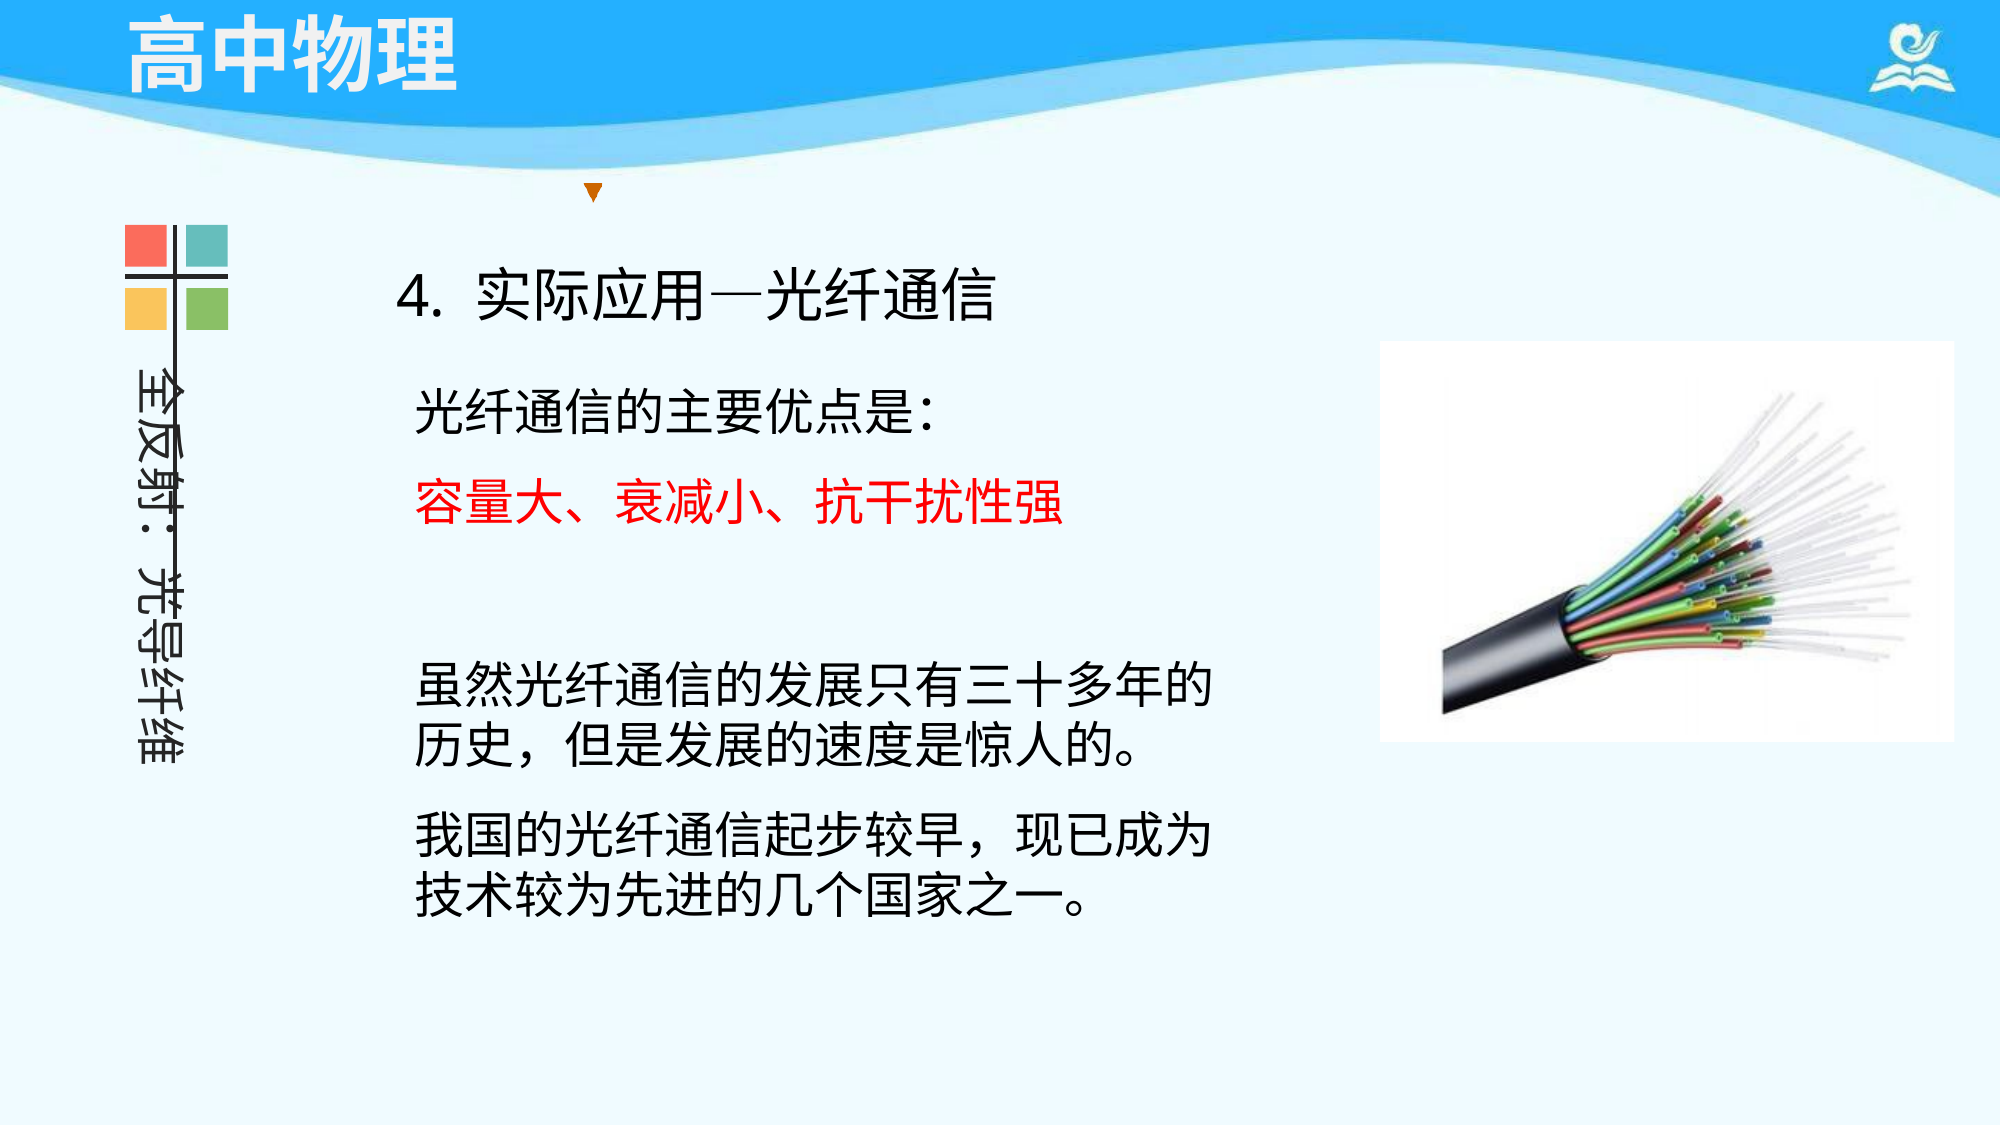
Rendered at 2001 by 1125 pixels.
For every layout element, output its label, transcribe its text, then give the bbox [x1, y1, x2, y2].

text_box 全反射：光导纤维 [116, 364, 171, 769]
title 高中物理 [123, 0, 461, 190]
text_box [583, 183, 603, 203]
text_box [125, 224, 167, 267]
text_box [186, 288, 229, 330]
text_box [186, 224, 228, 267]
text_box [1379, 341, 1955, 742]
text_box [125, 288, 167, 330]
picture [0, 0, 2000, 1125]
text_box 4. 实际应用—光纤通信 光纤通信的主要优点是： 容量大、衰减小、抗干扰性强 虽然光纤通信的发展只有三十多年的 历史，但是发展的速度是惊人的。 我国的光纤通信起步较早，现已成为 技术较为先进的几个国家之一。 [394, 256, 1217, 924]
